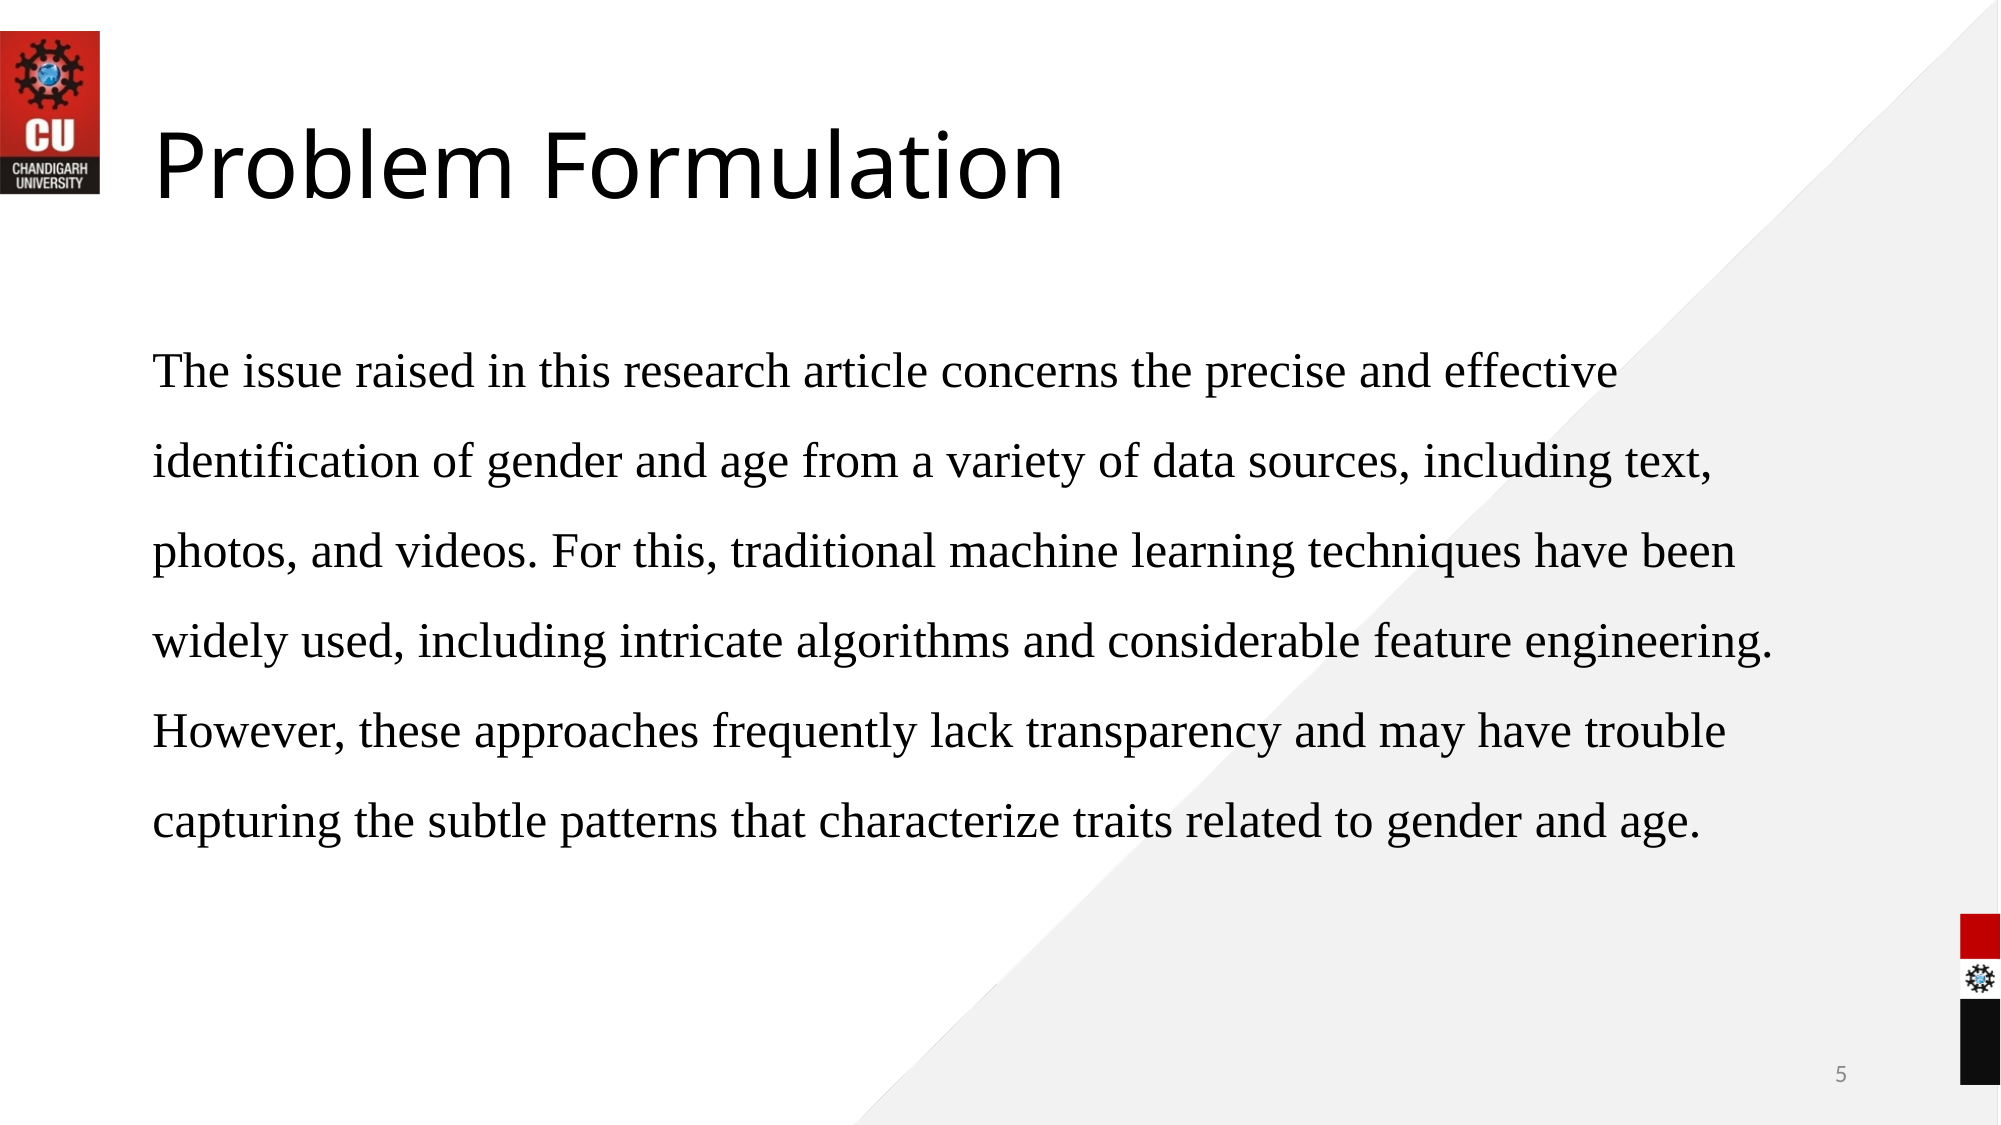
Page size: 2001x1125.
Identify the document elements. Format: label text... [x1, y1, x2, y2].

title Problem Formulation [137, 59, 1863, 278]
picture [0, 0, 2001, 1125]
list The issue raised in this research article concerns the precise and effective identification of gender and age from a variety of data sources, including text, photos, and videos. For this, traditional machine learning techniques have been widely used, including intricate algorithms and considerable feature engineering. However, these approaches frequently lack transparency and may have trouble capturing the subtle patterns that characterize traits related to gender and age. [137, 299, 1863, 1014]
slide_number 5 [1412, 1042, 1863, 1103]
